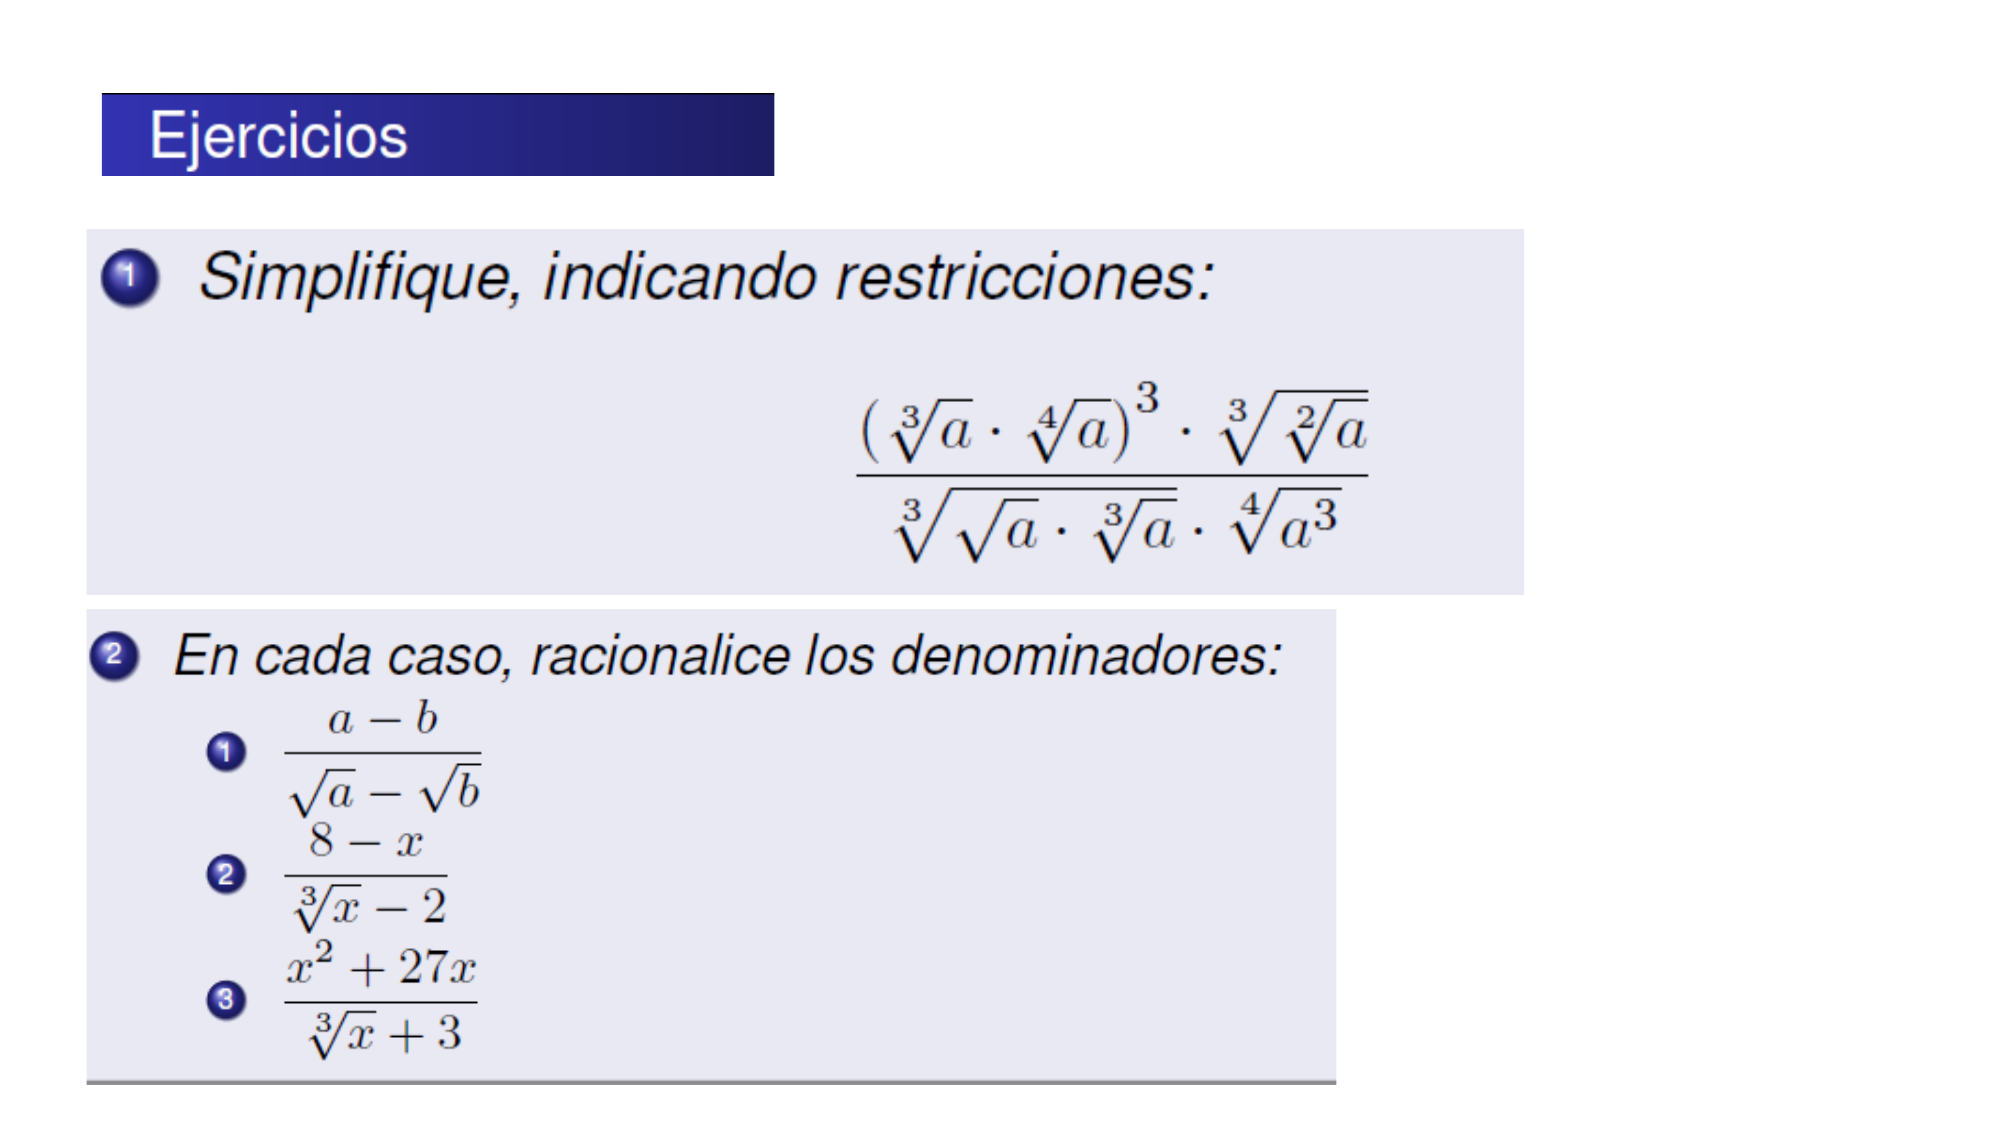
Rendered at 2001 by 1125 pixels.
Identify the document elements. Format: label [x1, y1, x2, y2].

picture [86, 229, 1525, 595]
picture [101, 93, 775, 176]
picture [86, 609, 1337, 1085]
